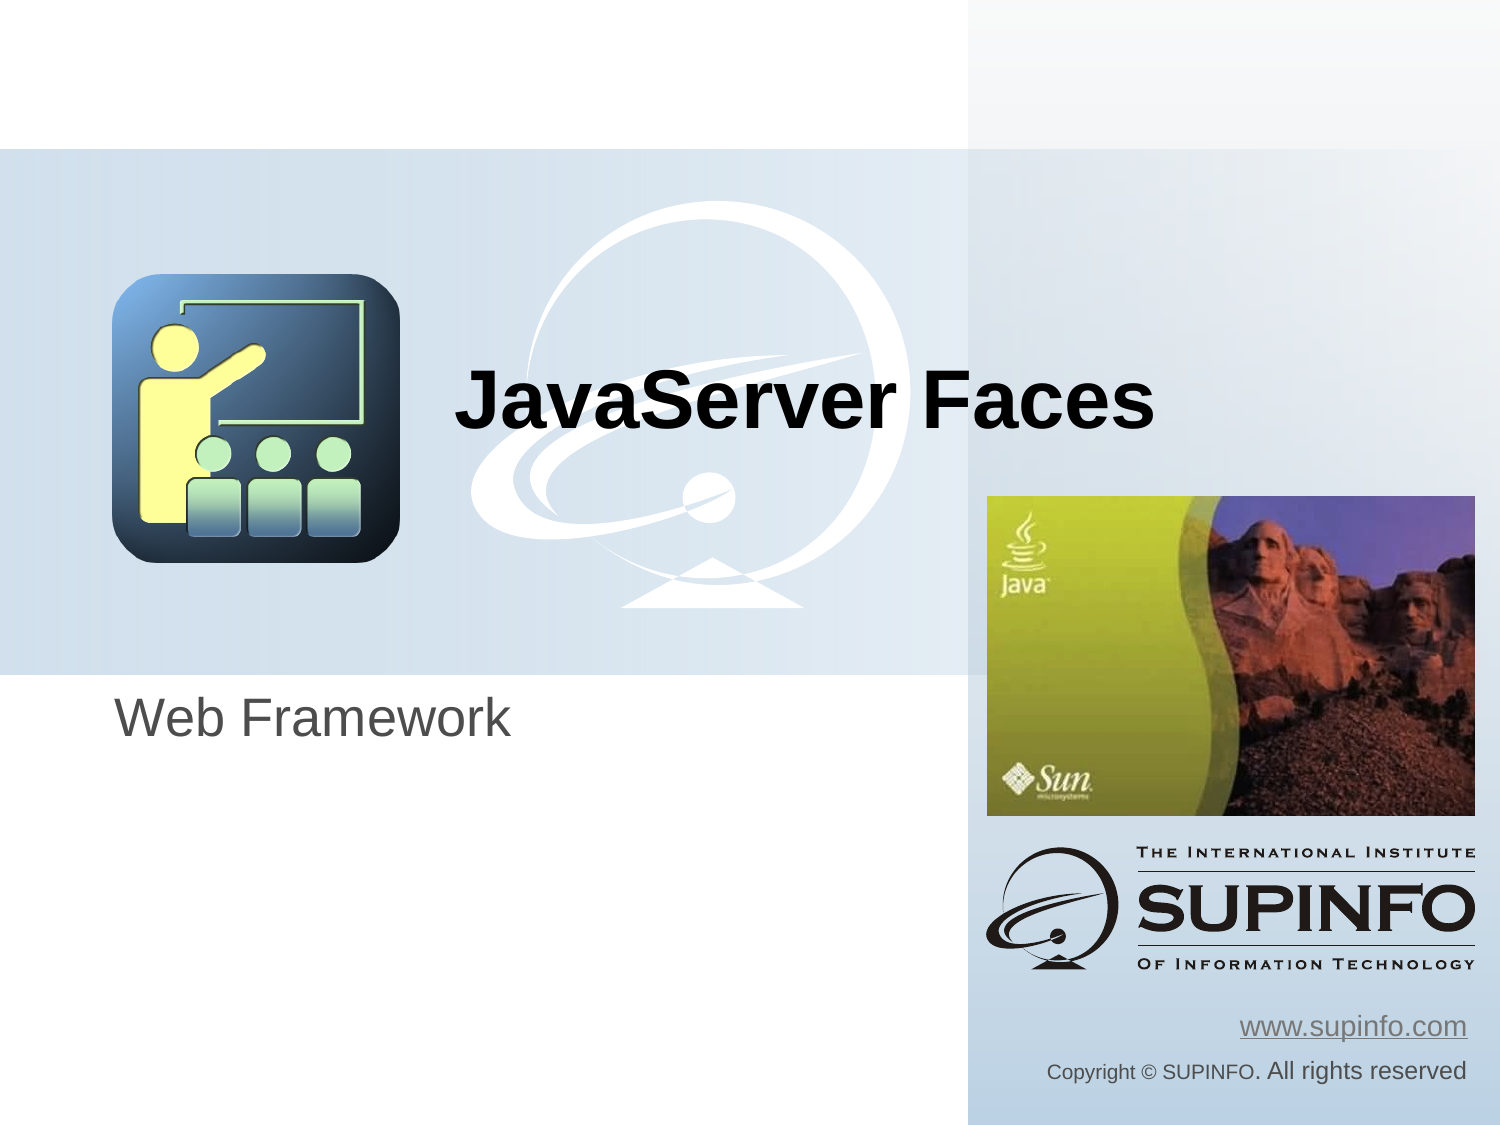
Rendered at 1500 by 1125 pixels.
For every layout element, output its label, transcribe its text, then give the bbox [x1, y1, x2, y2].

subtitle Web Framework [99, 674, 951, 863]
text_box [0, 149, 968, 675]
picture [112, 274, 401, 563]
title JavaServer Faces [439, 162, 1401, 629]
text_box www.supinfo.com Copyright © SUPINFO. All rights reserved [974, 999, 1483, 1122]
picture [985, 845, 1476, 971]
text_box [466, 196, 916, 615]
picture [987, 495, 1476, 816]
text_box [968, 0, 1500, 1125]
